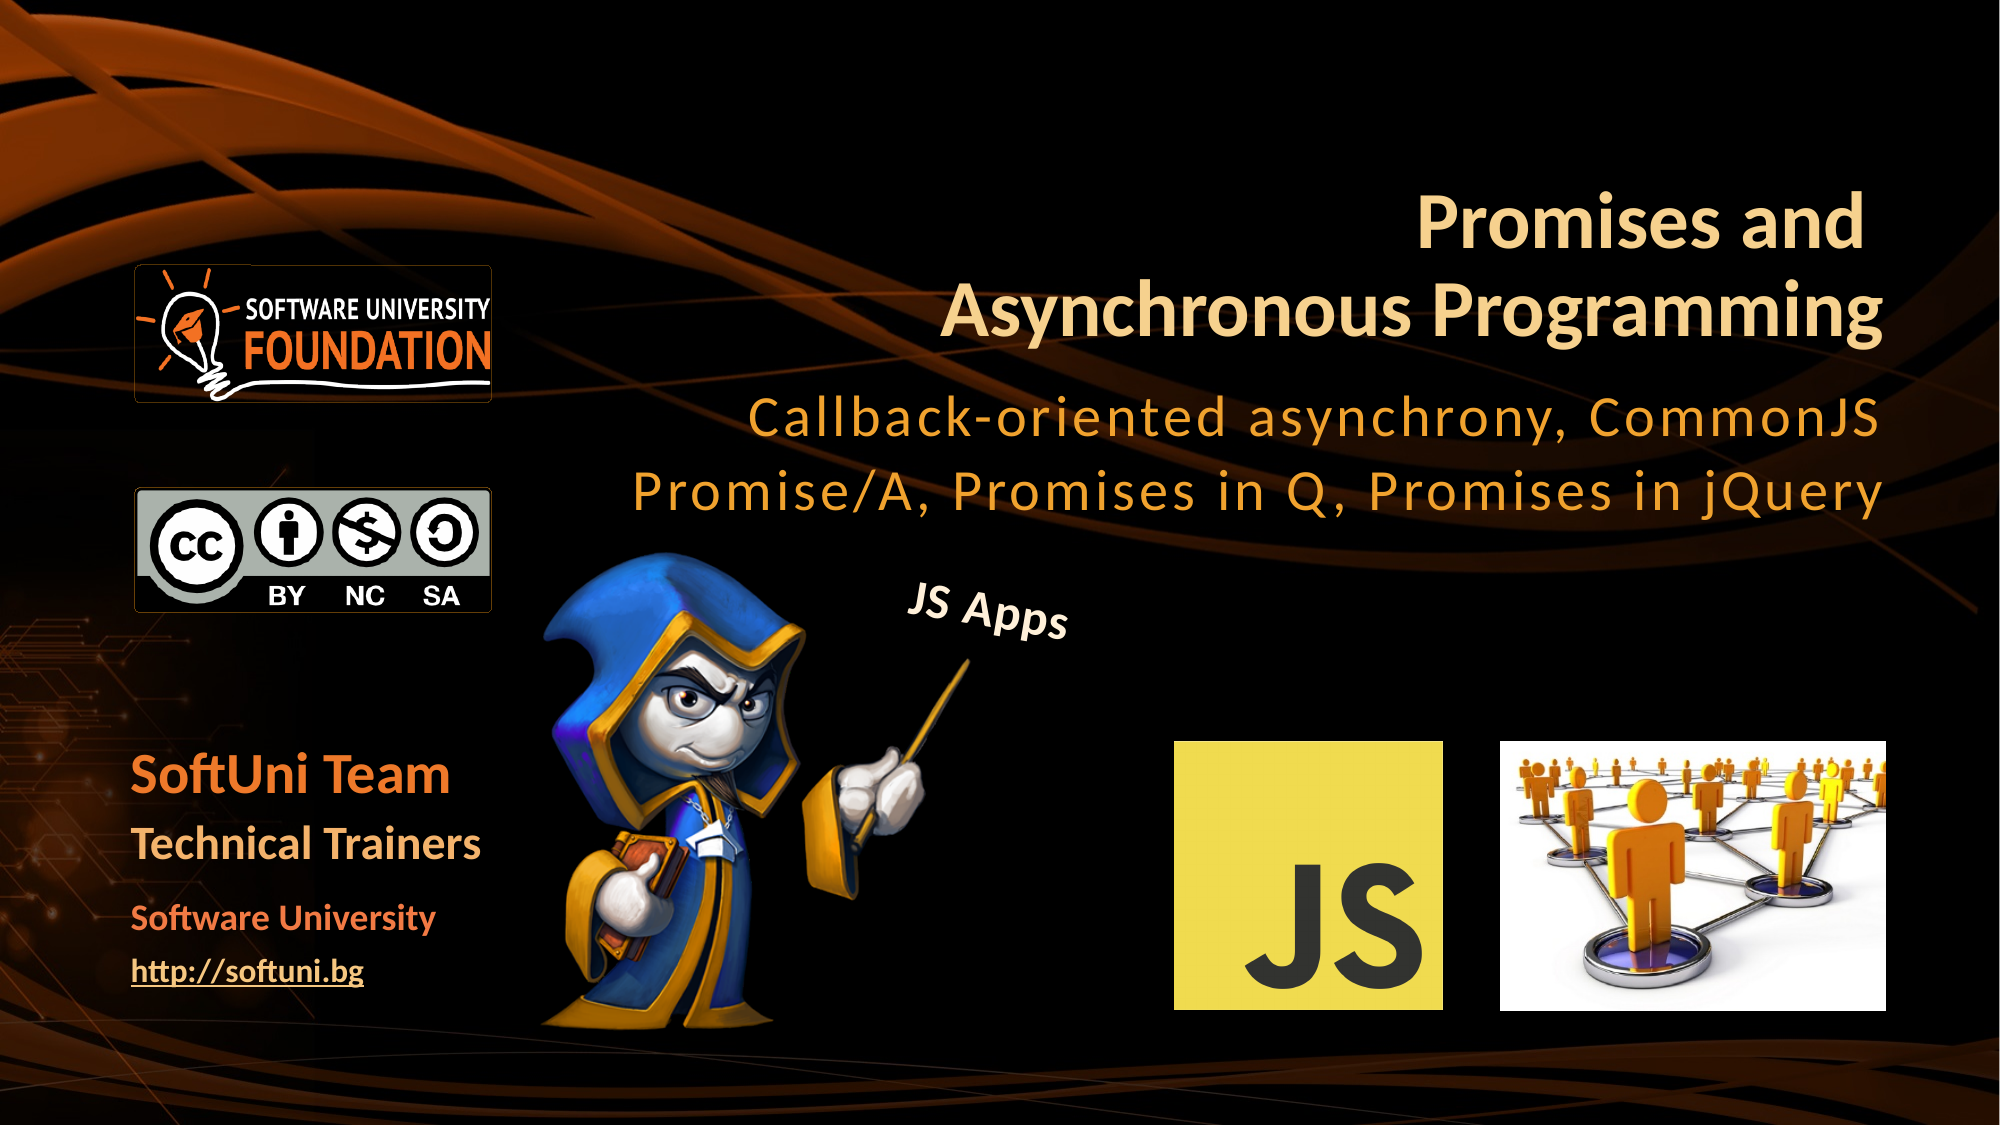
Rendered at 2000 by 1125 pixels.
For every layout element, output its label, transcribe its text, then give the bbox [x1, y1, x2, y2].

text_box JS Apps [975, 576, 1129, 667]
list http://softuni.bg [124, 940, 533, 996]
picture [0, 0, 2000, 1125]
list SoftUni Team [124, 725, 533, 802]
subtitle Callback-oriented asynchrony, CommonJS Promise/A, Promises in Q, Promises in jQuery [632, 375, 1886, 531]
list Software University [124, 884, 533, 940]
title Promises and Asynchronous Programming [632, 177, 1886, 356]
list Technical Trainers [124, 802, 533, 875]
